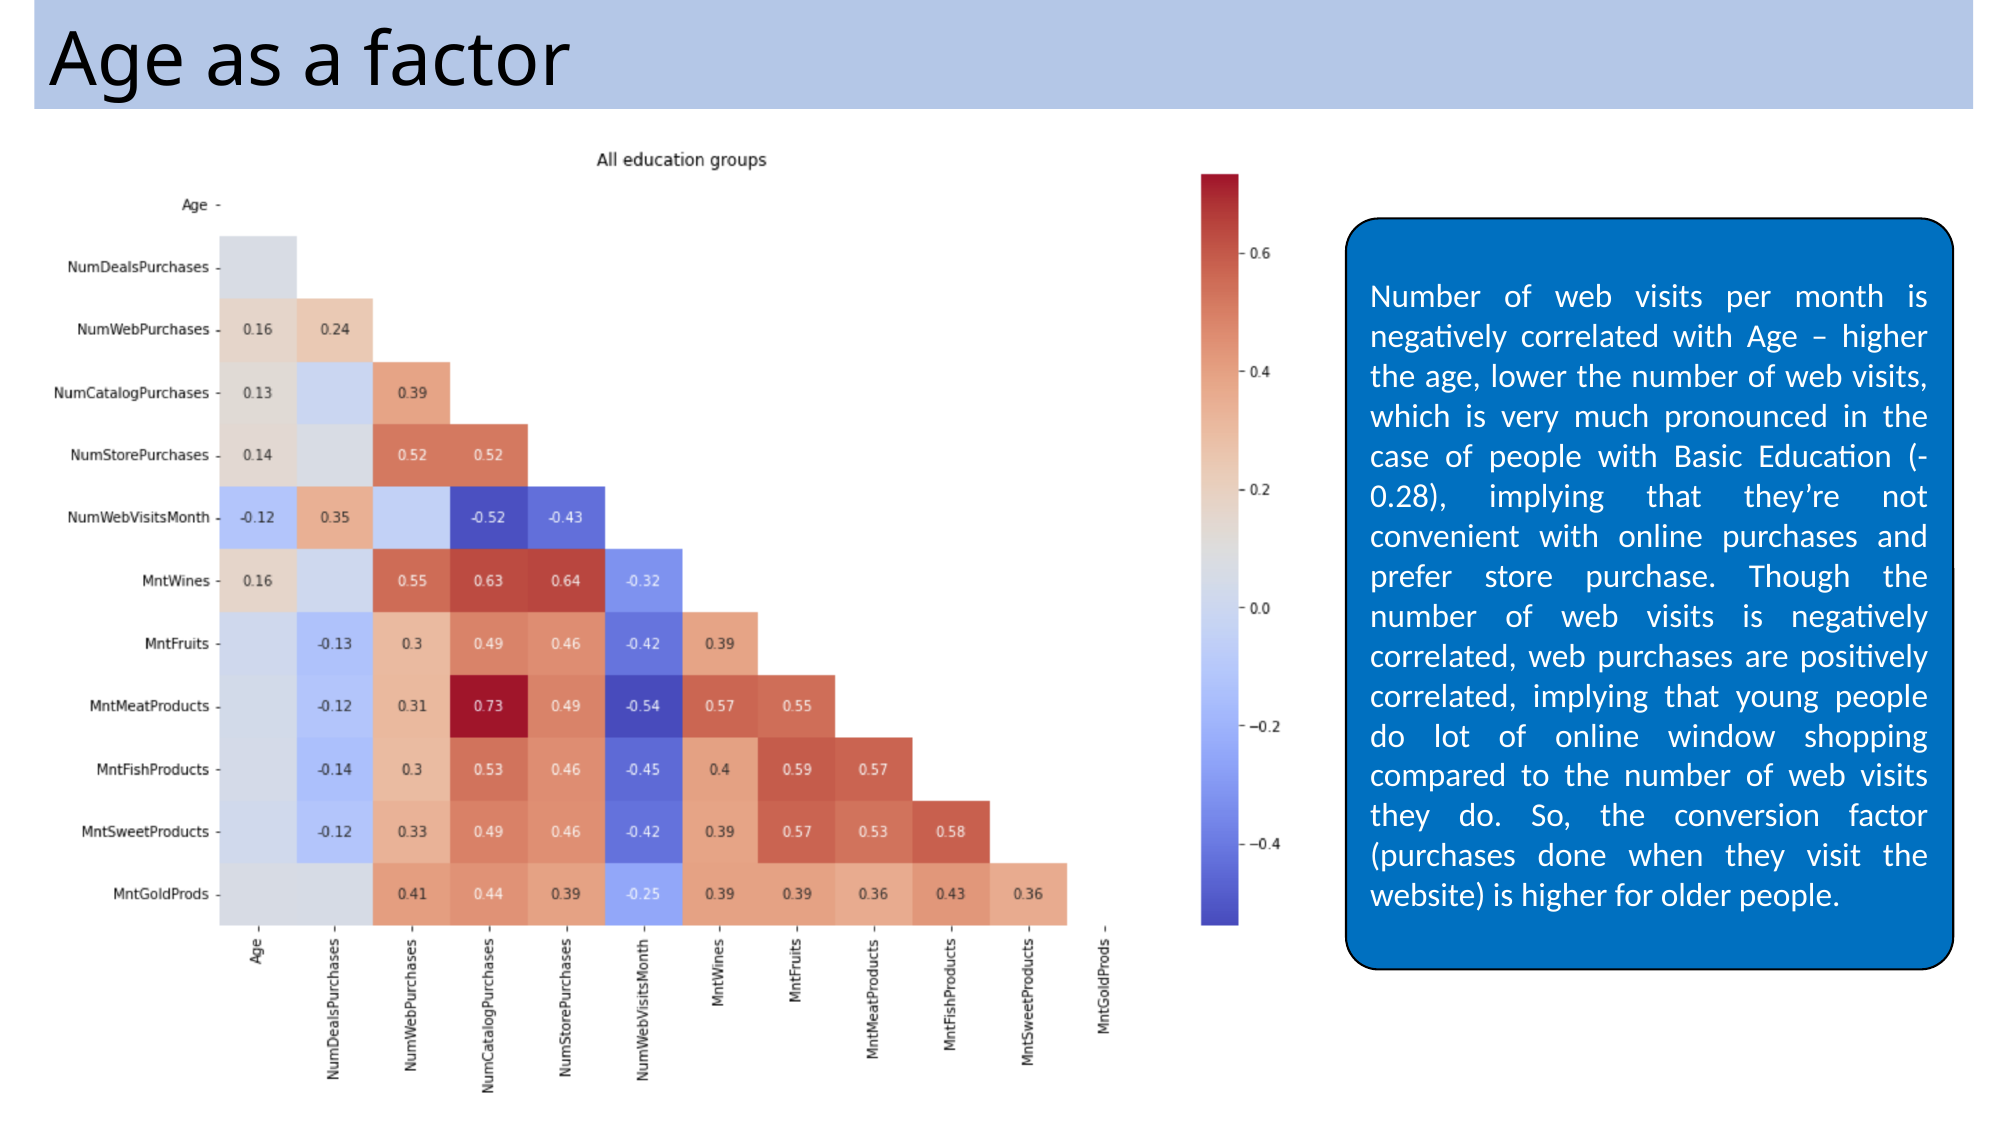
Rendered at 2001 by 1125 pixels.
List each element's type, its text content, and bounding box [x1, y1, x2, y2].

text_box Number of web visits per month is negatively correlated with Age – higher the age, lower the number of web visits, which is very much pronounced in the case of people with Basic Education (-0.28), implying that they’re not convenient with online purchases and prefer store purchase. Though the number of web visits is negatively correlated, web purchases are positively correlated, implying that young people do lot of online window shopping compared to the number of web visits they do. So, the conversion factor (purchases done when they visit the website) is higher for older people. [1373, 217, 1955, 971]
title Age as a factor [34, 0, 1974, 109]
picture [34, 142, 1373, 1104]
